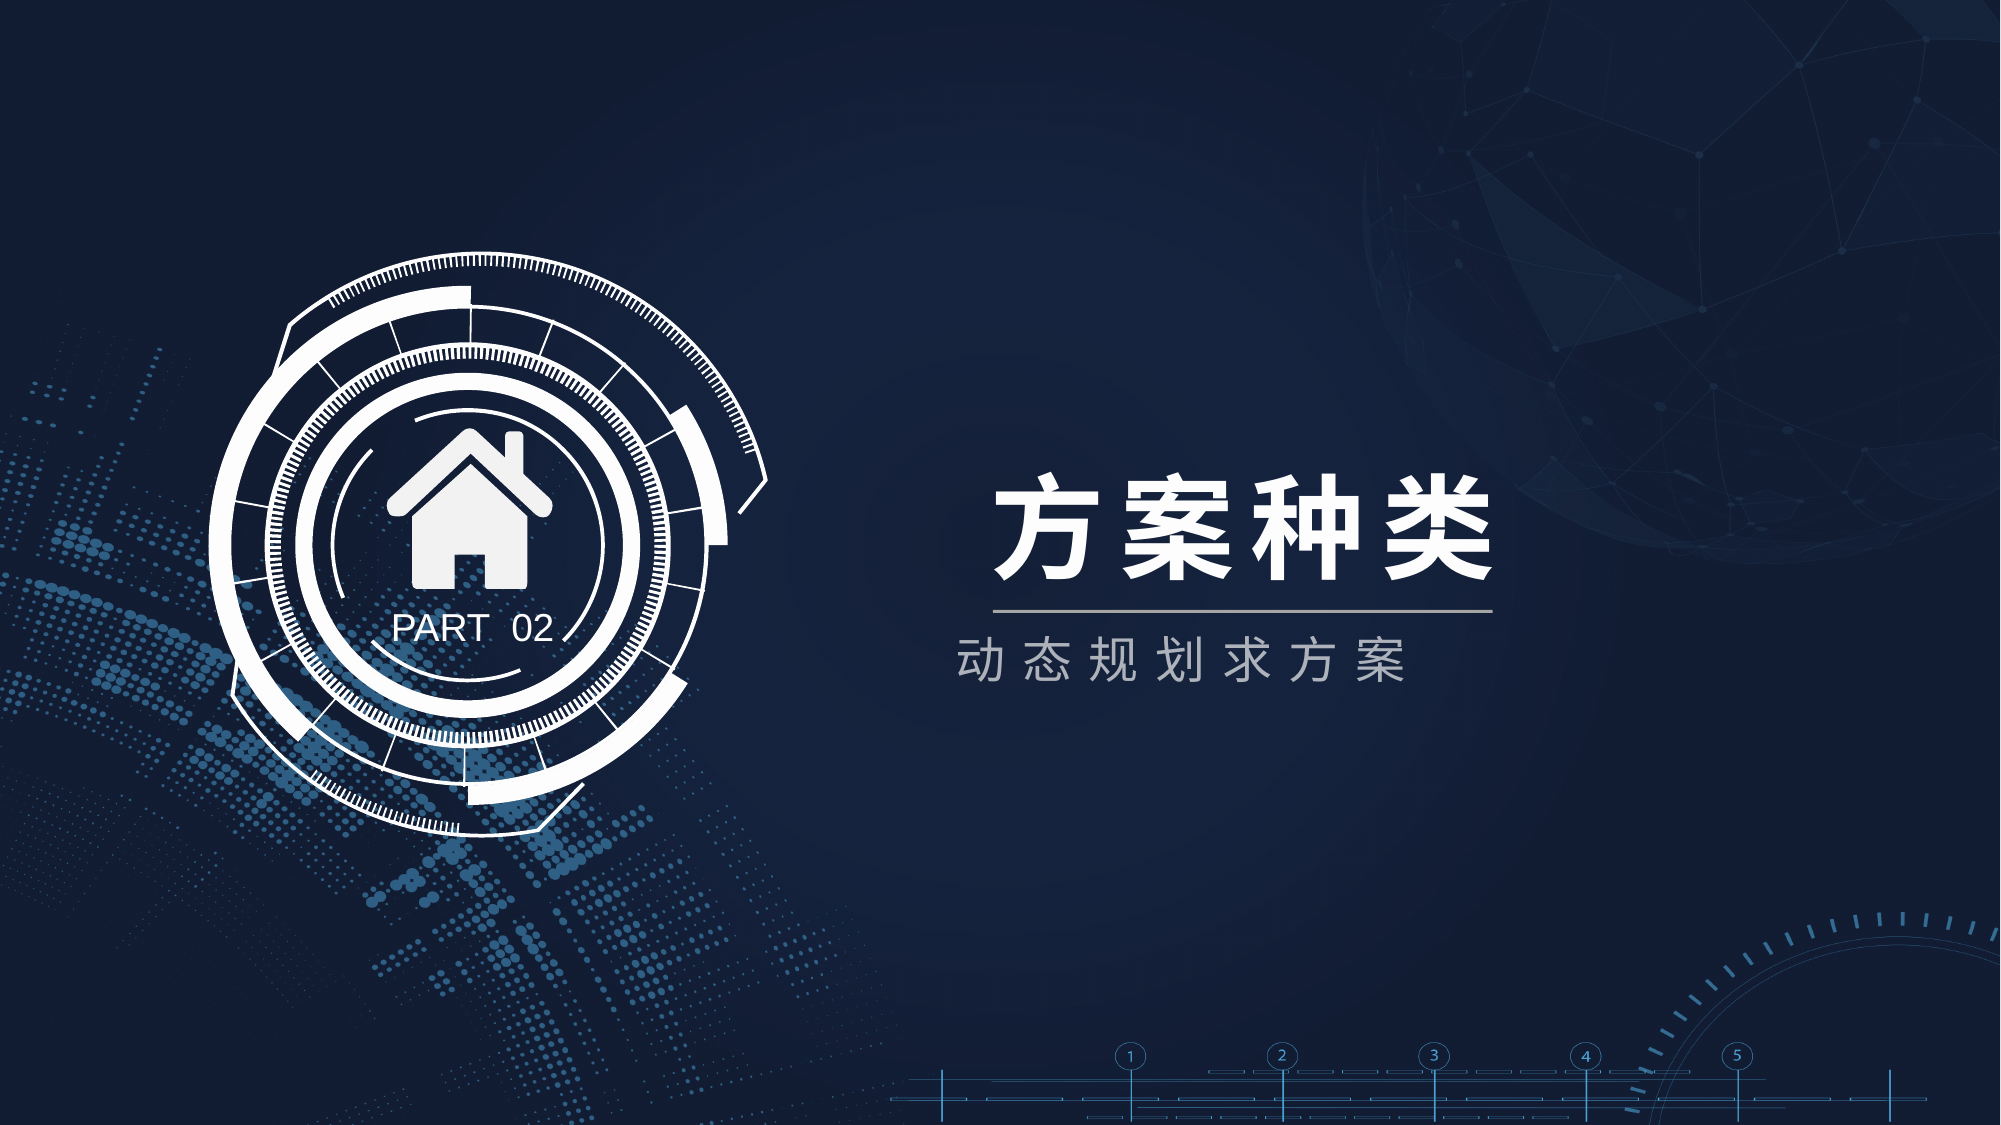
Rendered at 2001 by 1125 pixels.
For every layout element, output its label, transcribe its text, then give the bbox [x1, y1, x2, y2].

text_box 动态规划求方案种类 [940, 621, 1554, 697]
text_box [208, 285, 728, 805]
picture [0, 0, 2001, 1125]
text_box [230, 251, 768, 838]
text_box 方案种类 [886, 448, 1599, 601]
